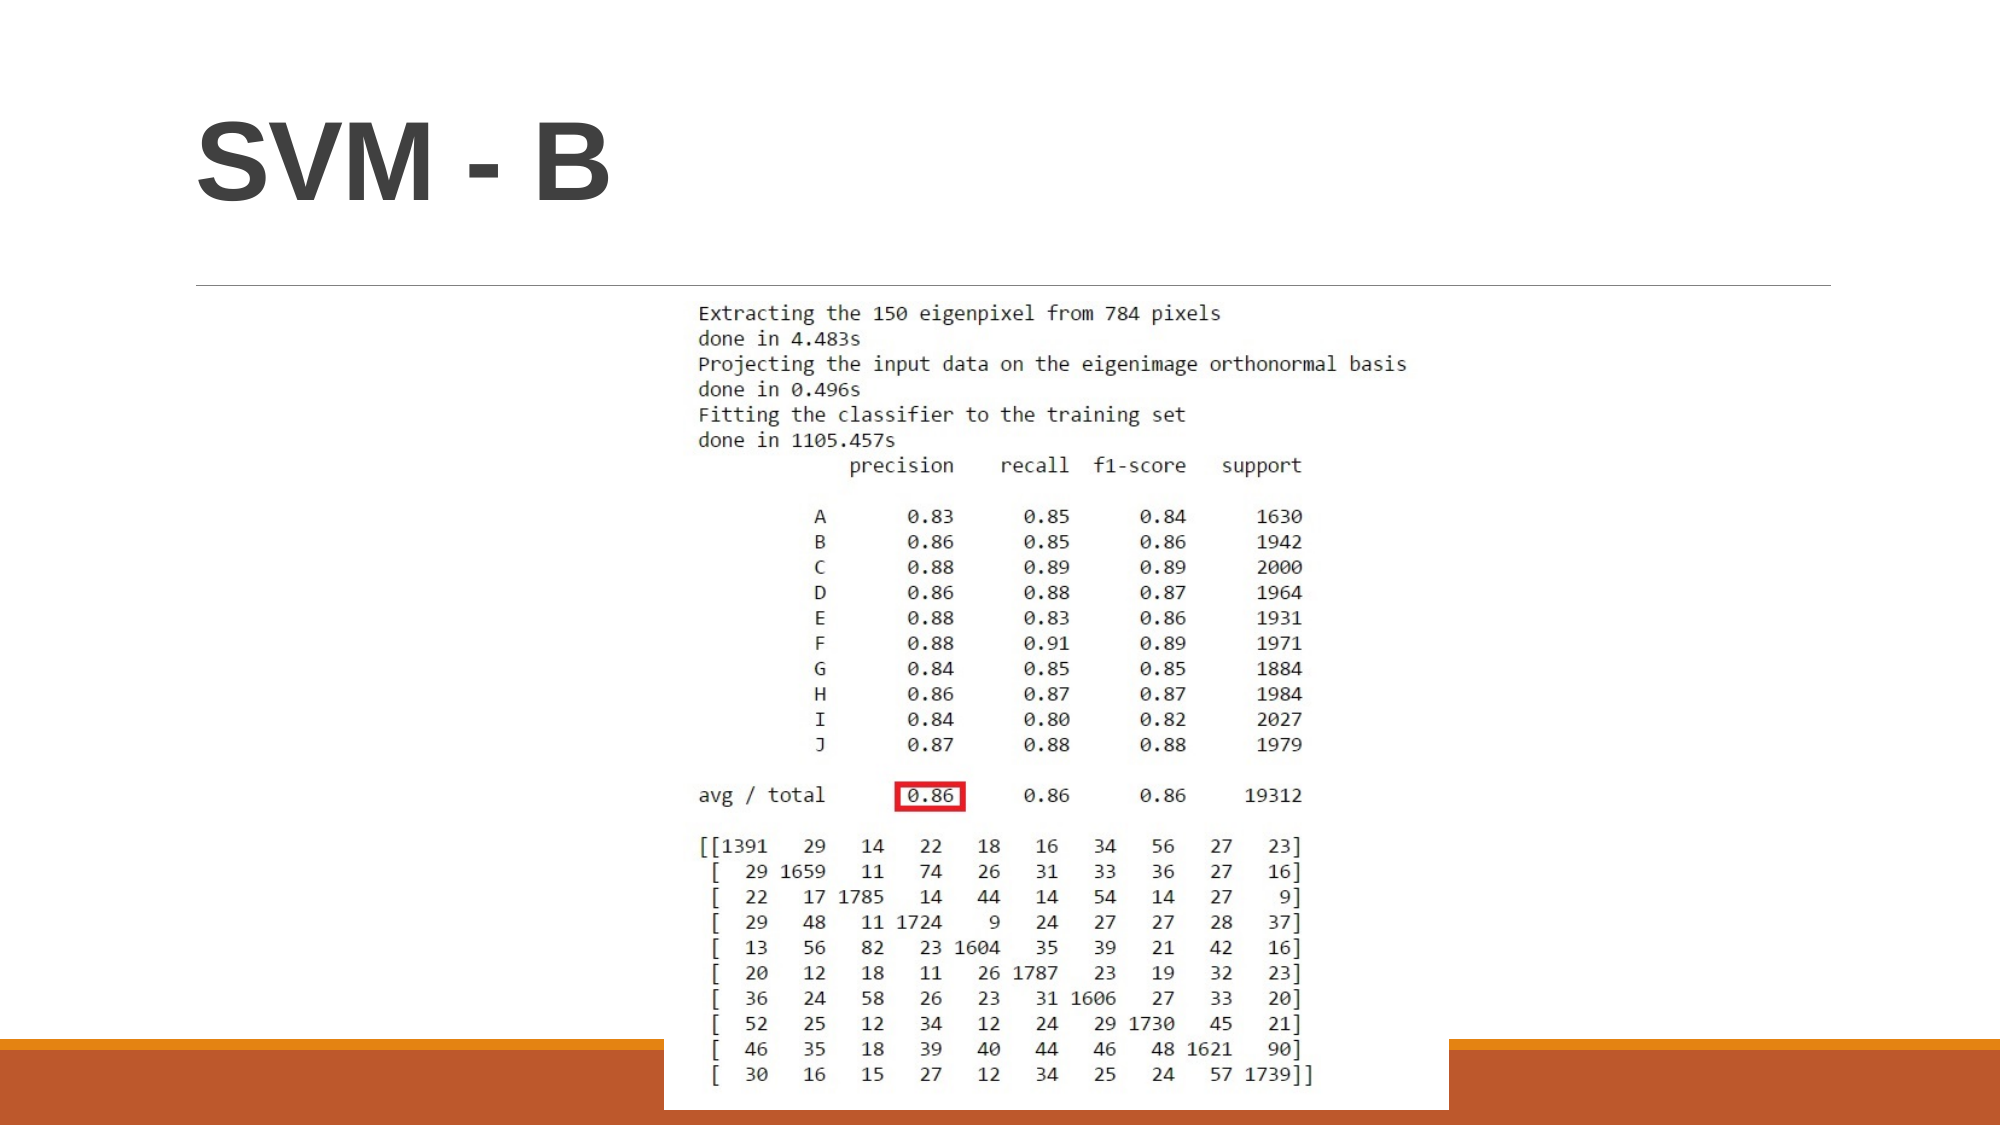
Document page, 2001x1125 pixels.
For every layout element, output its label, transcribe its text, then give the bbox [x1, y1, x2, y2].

title SVM - B [180, 47, 1830, 285]
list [664, 300, 1449, 1110]
